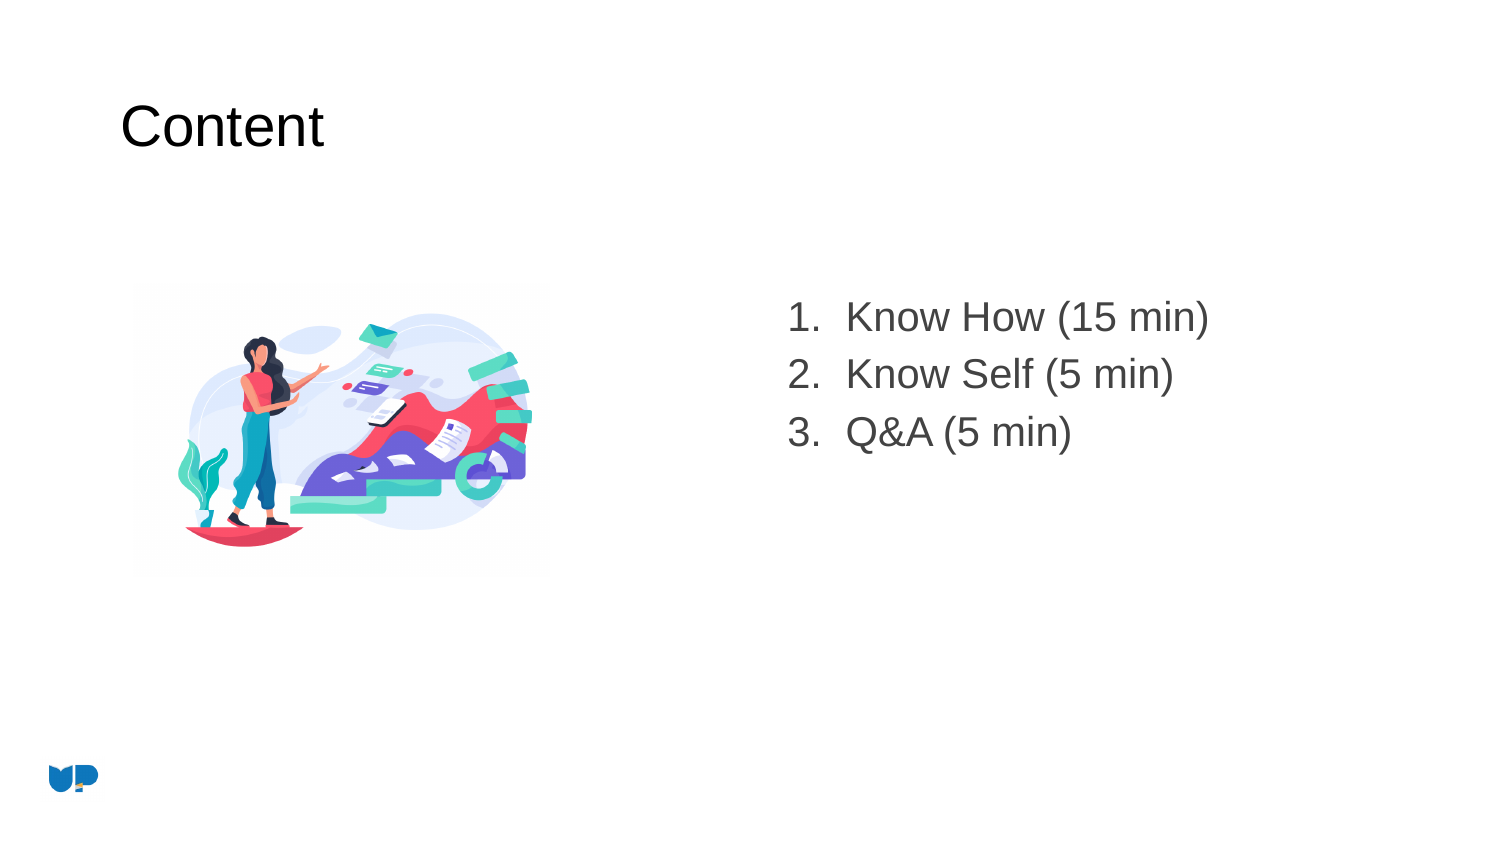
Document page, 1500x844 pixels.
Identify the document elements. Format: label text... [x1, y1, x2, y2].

list Know How (15 min) Know Self (5 min) Q&A (5 min) [755, 267, 1292, 560]
title Content [104, 72, 1449, 167]
picture [109, 283, 550, 577]
picture [39, 756, 106, 802]
